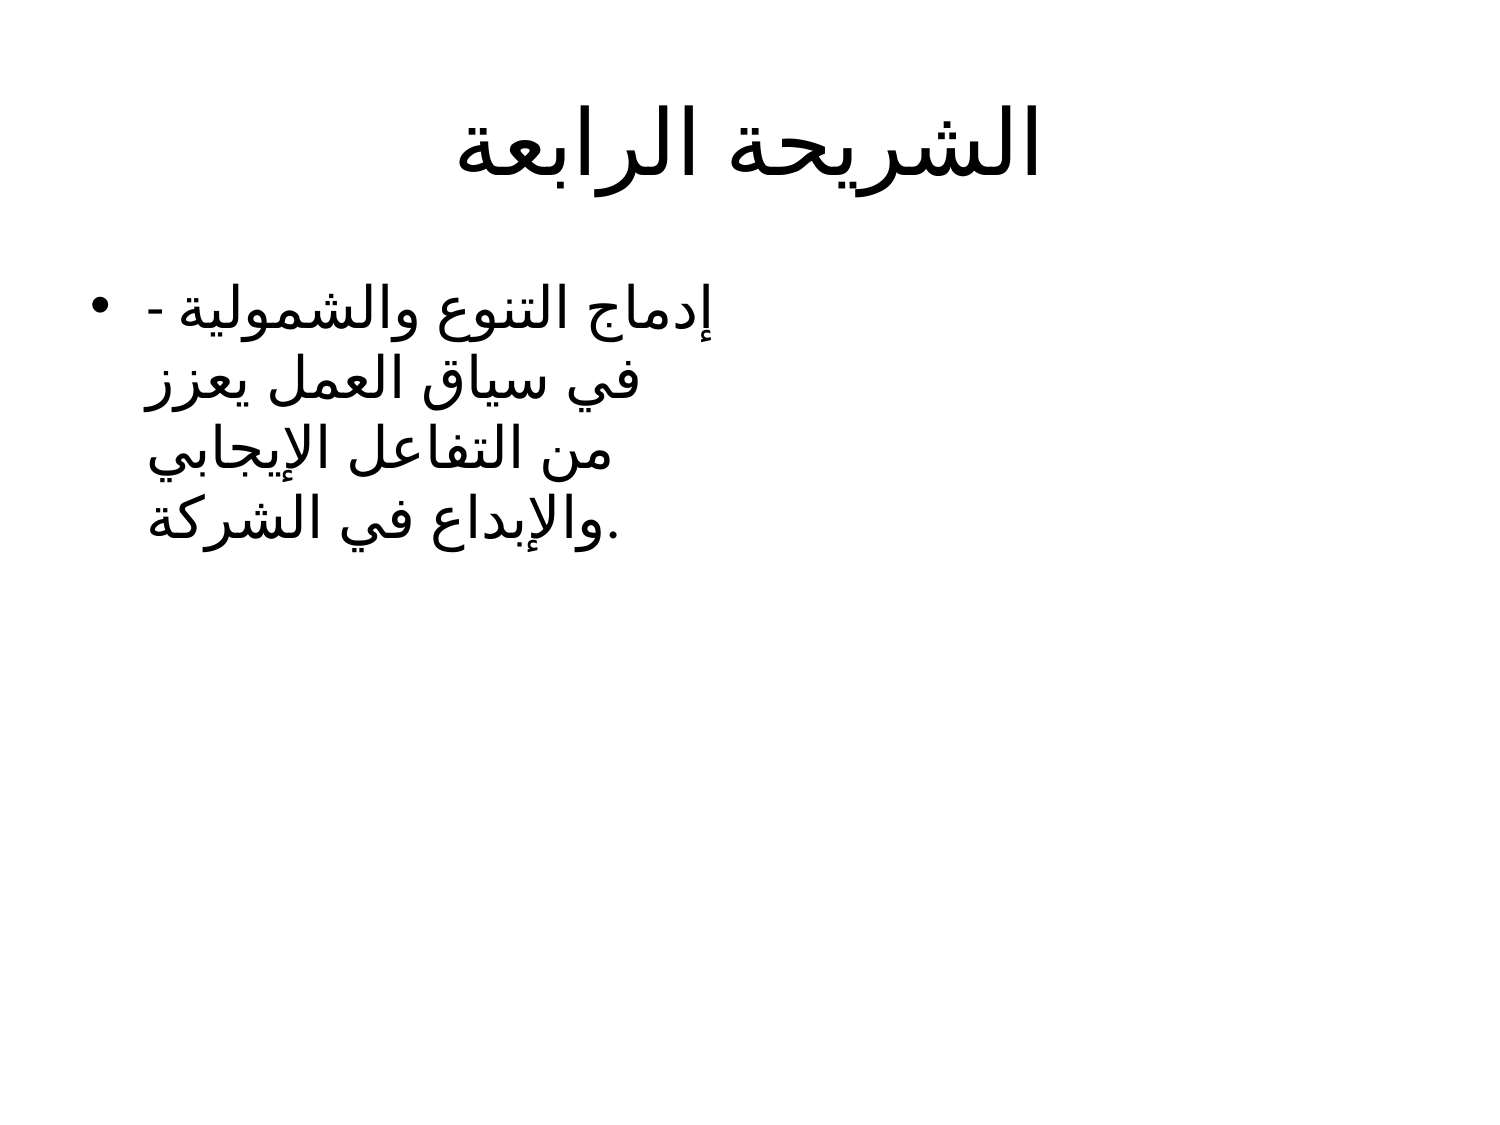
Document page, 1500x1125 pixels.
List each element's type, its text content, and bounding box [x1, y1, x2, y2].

title الشريحة الرابعة [75, 45, 1425, 233]
list - إدماج التنوع والشمولية في سياق العمل يعزز من التفاعل الإيجابي والإبداع في الشركة. [75, 262, 738, 1005]
